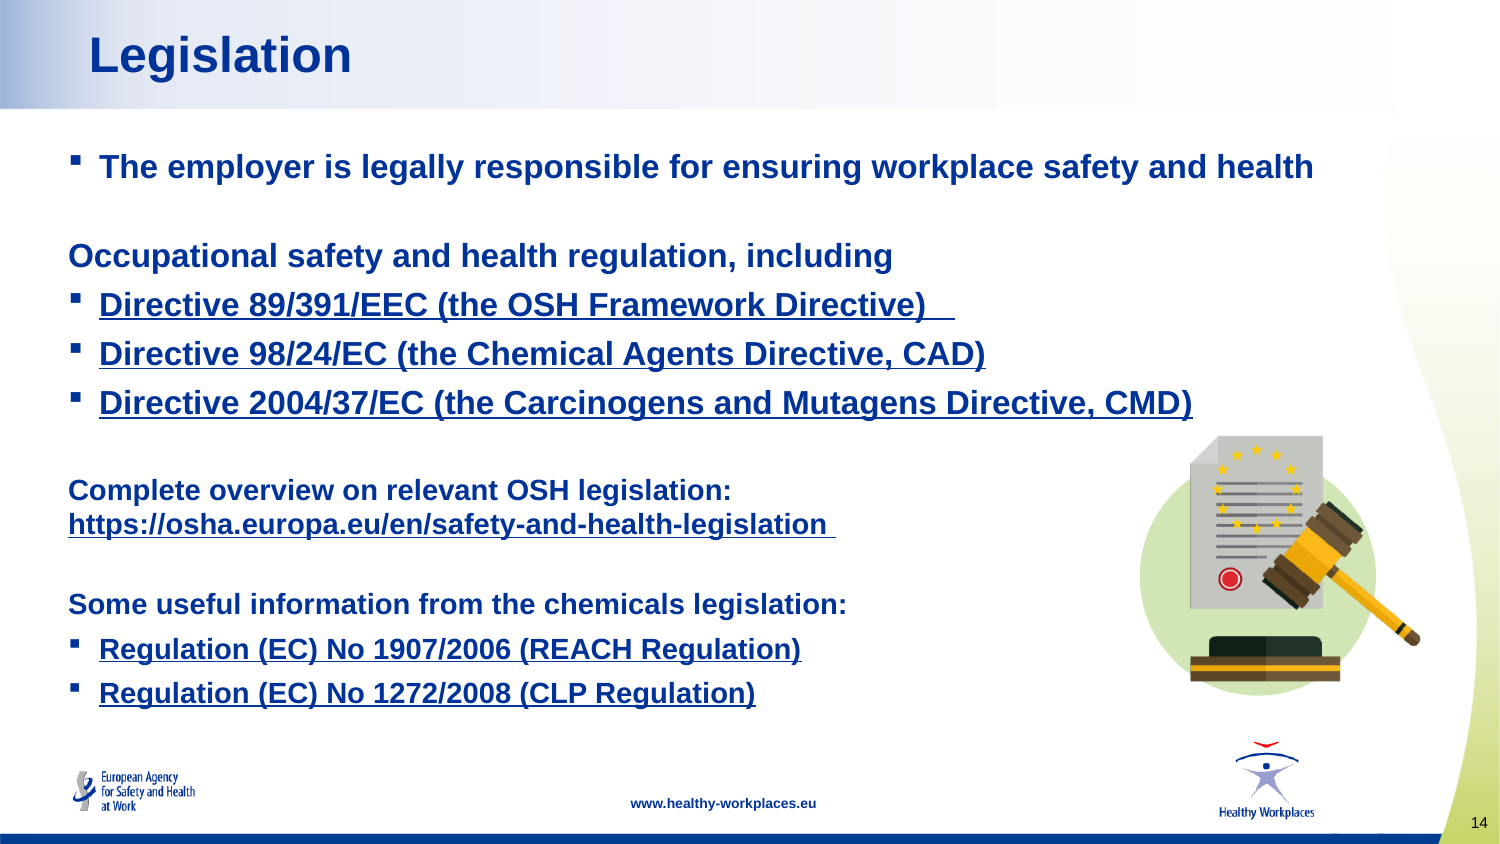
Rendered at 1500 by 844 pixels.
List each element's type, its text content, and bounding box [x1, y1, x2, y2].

list The employer is legally responsible for ensuring workplace safety and health Occupational safety and health regulation, including Directive 89/391/EEC (the OSH Framework Directive) Directive 98/24/EC (the Chemical Agents Directive, CAD) Directive 2004/37/EC (the Carcinogens and Mutagens Directive, CMD) Complete overview on relevant OSH legislation: https://osha.europa.eu/en/safety-and-health-legislation Some useful information from the chemicals legislation: Regulation (EC) No 1907/2006 (REACH Regulation) Regulation (EC) No 1272/2008 (CLP Regulation) [53, 137, 1365, 736]
title Legislation [73, 22, 1314, 83]
picture [0, 0, 1500, 844]
